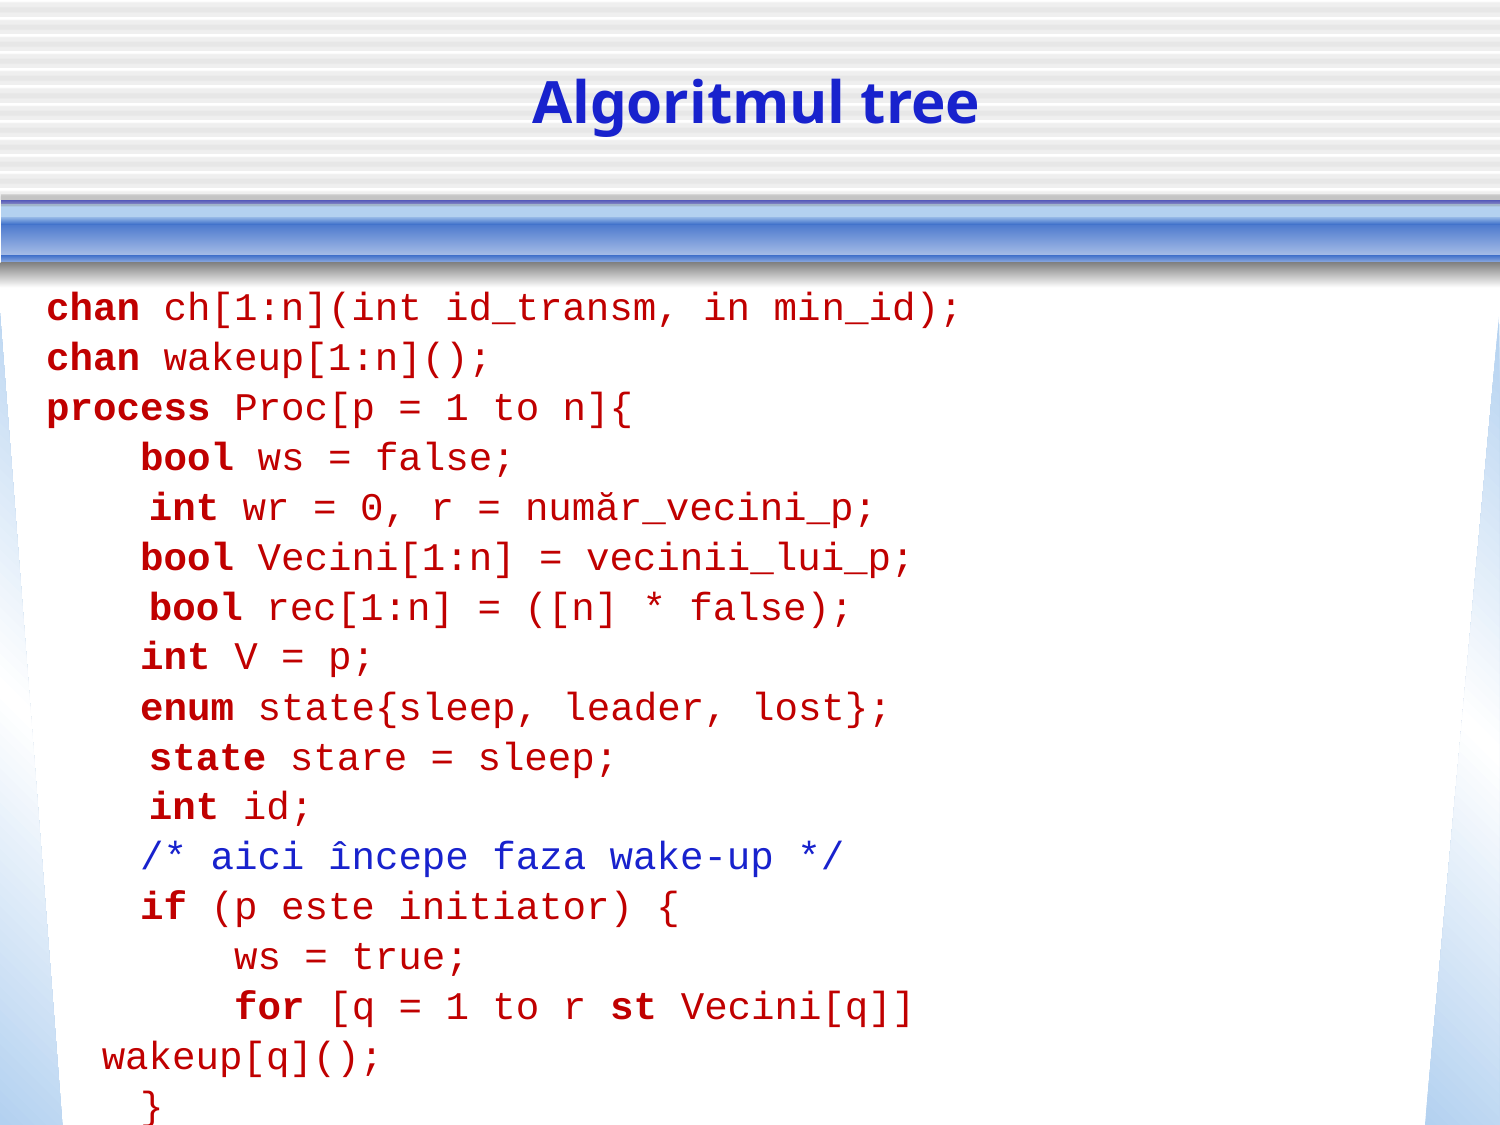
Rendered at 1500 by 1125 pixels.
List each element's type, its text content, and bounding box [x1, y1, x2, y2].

list chan ch[1:n](int id_transm, in min_id); chan wakeup[1:n](); process Proc[p = 1 to n]{ bool ws = false; int wr = 0, r = număr_vecini_p; bool Vecini[1:n] = vecinii_lui_p; bool rec[1:n] = ([n] * false); int V = p; enum state{sleep, leader, lost}; state stare = sleep; int id; /* aici începe faza wake-up */ if (p este initiator) { ws = true; for [q = 1 to r st Vecini[q]] wakeup[q](); } [31, 279, 1469, 1125]
title Algoritmul tree [24, 12, 1488, 188]
picture [0, 0, 1500, 194]
